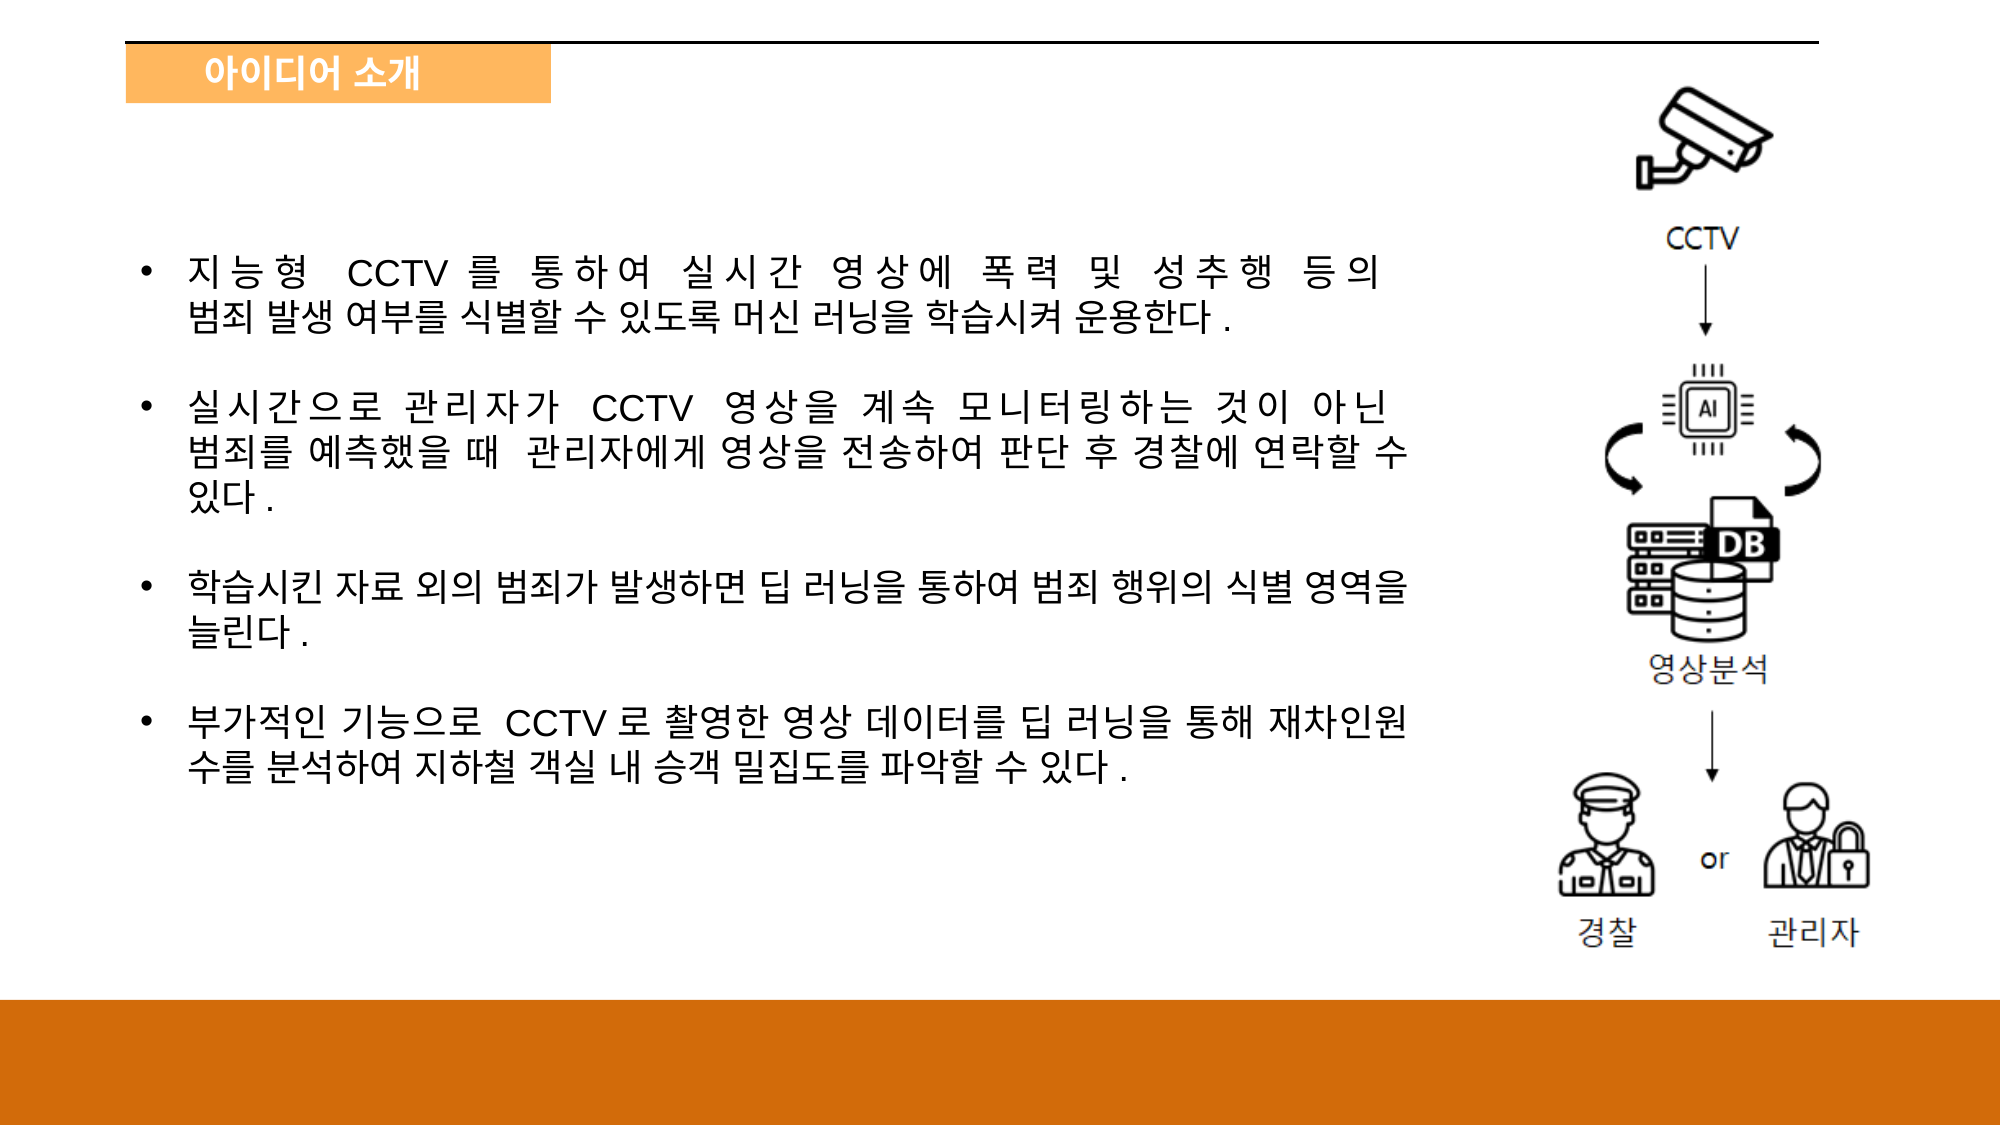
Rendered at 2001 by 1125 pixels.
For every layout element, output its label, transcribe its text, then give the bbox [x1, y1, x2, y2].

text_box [125, 42, 1820, 104]
picture [1545, 70, 1880, 972]
text_box 지능형 CCTV를 통하여 실시간 영상에 폭력 및 성추행 등의 범죄 발생 여부를 식별할 수 있도록 머신 러닝을 학습시켜 운용한다. 실시간으로 관리자가 CCTV 영상을 계속 모니터링하는 것이 아닌 범죄를 예측했을 때 관리자에게 영상을 전송하여 판단 후 경찰에 연락할 수 있다. 학습시킨 자료 외의 범죄가 발생하면 딥 러닝을 통하여 범죄 행위의 식별 영역을 늘린다. 부가적인 기능으로 CCTV로 촬영한 영상 데이터를 딥 러닝을 통해 재차인원 수를 분석하여 지하철 객실 내 승객 밀집도를 파악할 수 있다. [125, 241, 1425, 796]
text_box [0, 999, 2000, 1125]
